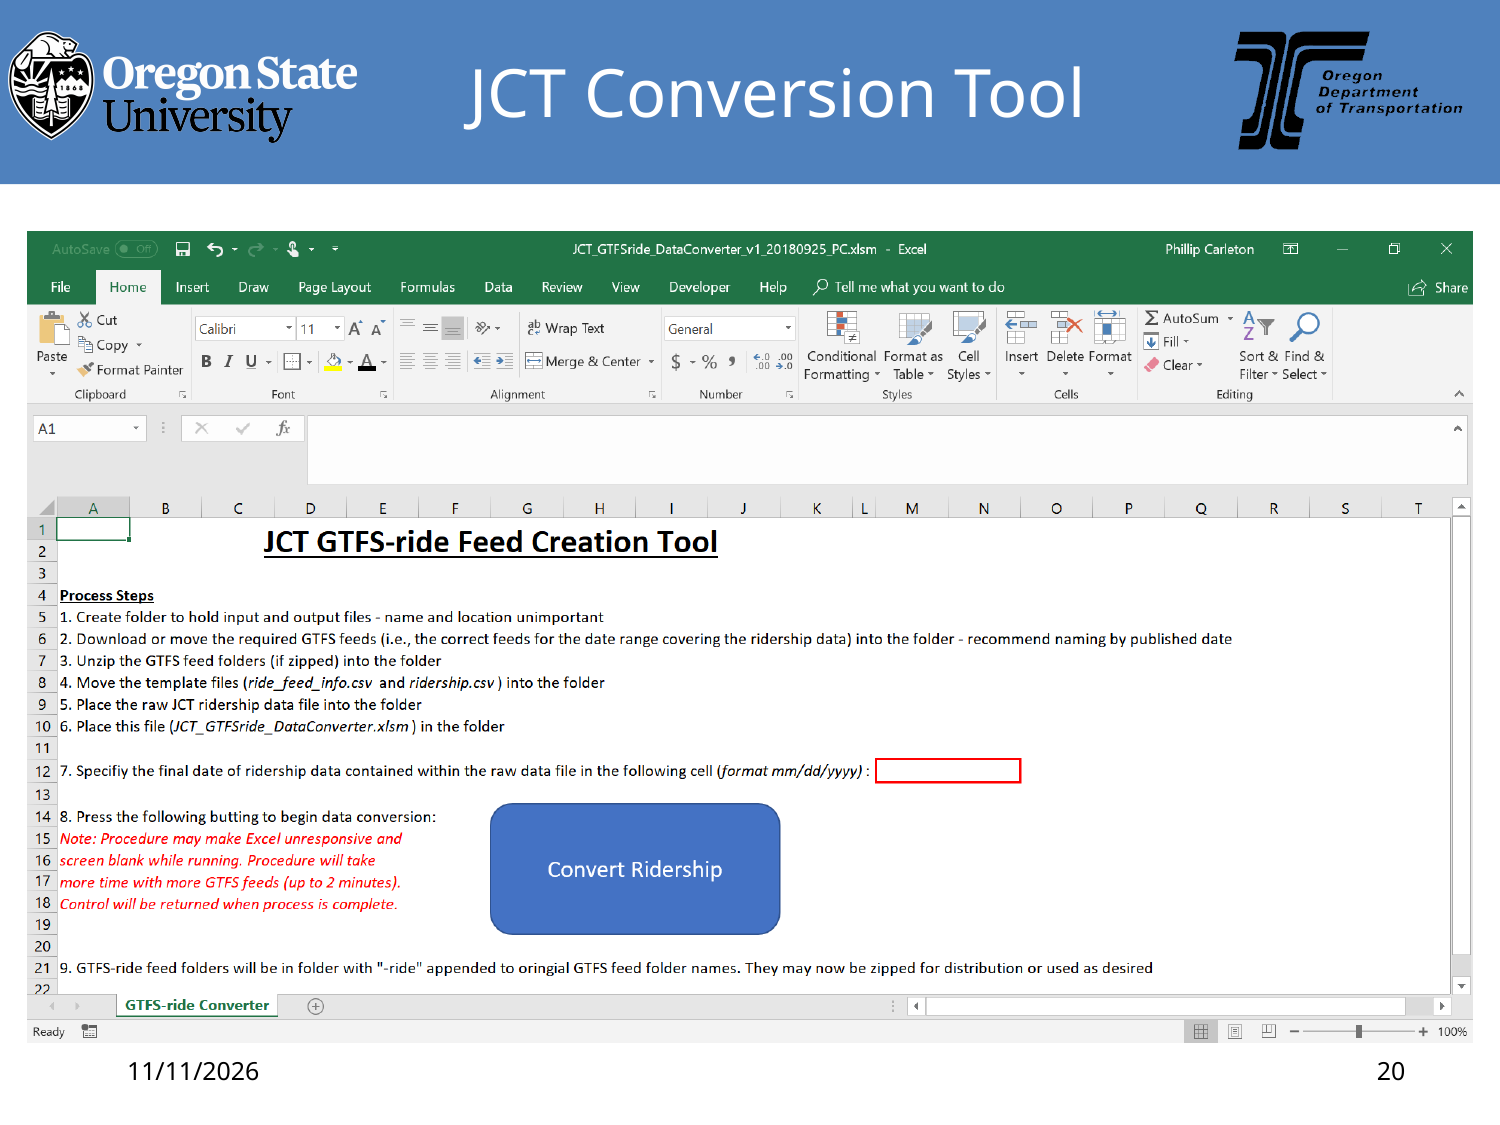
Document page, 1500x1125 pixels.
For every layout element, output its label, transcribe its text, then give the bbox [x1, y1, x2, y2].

slide_number 20 [1105, 1052, 1421, 1103]
picture [8, 31, 346, 143]
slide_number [112, 1052, 425, 1103]
picture [27, 231, 1473, 1043]
picture [1188, 0, 1472, 181]
title JCT Conversion Tool [346, 24, 1210, 157]
